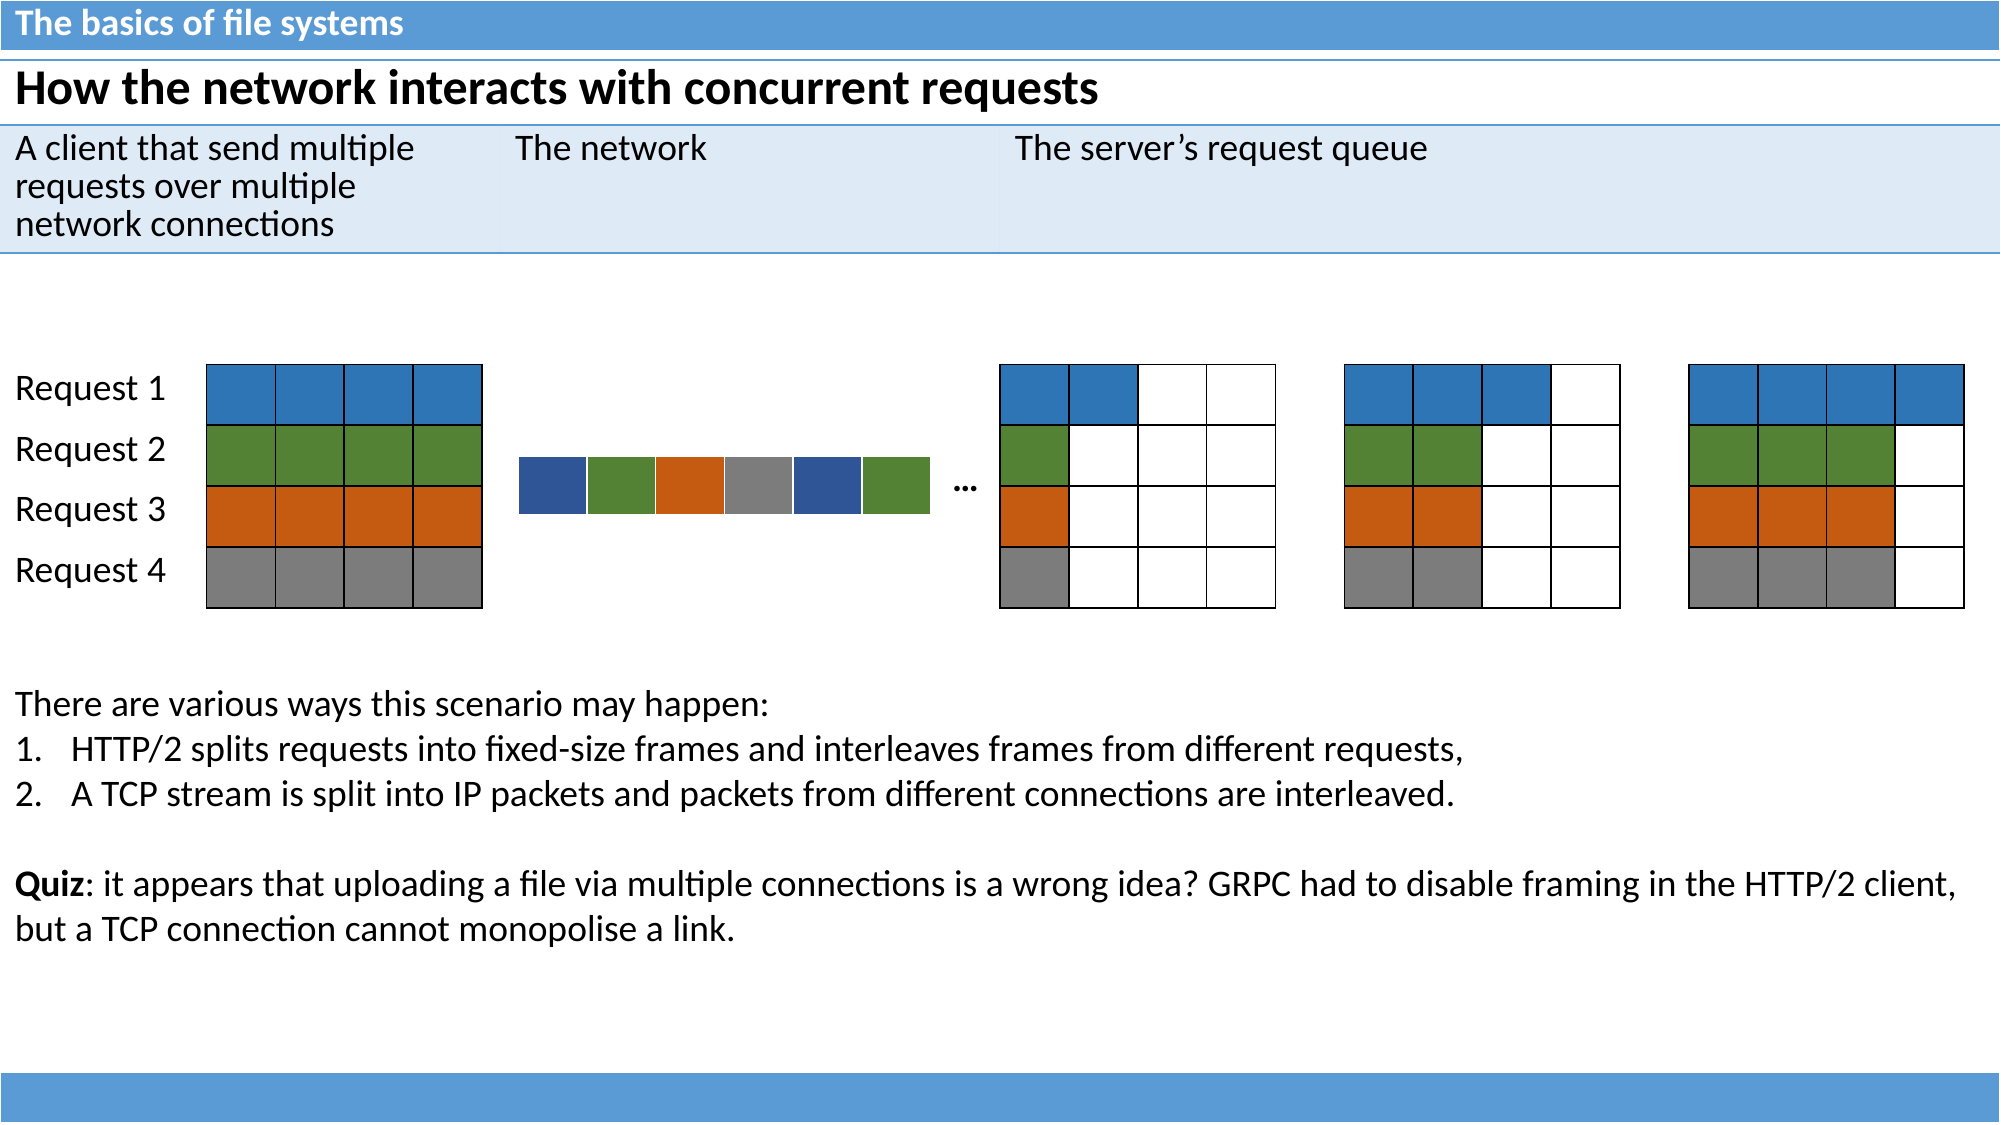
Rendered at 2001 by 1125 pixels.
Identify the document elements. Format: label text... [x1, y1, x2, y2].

table_cell [1070, 548, 1137, 607]
table_cell [1001, 548, 1068, 607]
table_cell [1827, 487, 1894, 546]
table_cell [1139, 548, 1206, 607]
table_header [345, 365, 412, 424]
table_header The basics of file systems [1, 1, 1999, 50]
table_header [1827, 365, 1894, 424]
table_header [1896, 365, 1963, 424]
table_cell [1827, 426, 1894, 485]
table_header [794, 457, 861, 514]
table_cell [414, 487, 481, 546]
table_header [1759, 365, 1826, 424]
table_cell [276, 548, 343, 607]
table_cell [1690, 548, 1757, 607]
table_cell [1896, 426, 1963, 485]
table_header [1483, 365, 1550, 424]
table_header [414, 365, 481, 424]
text_box There are various ways this scenario may happen: HTTP/2 splits requests into fixed-size frames and interleaves frames from different requests, A TCP stream is split into IP packets and packets from different connections are interleaved. Quiz: it appears that uploading a file via multiple connections is a wrong idea? GRPC had to disable framing in the HTTP/2 client, but a TCP connection cannot monopolise a link. [0, 671, 2000, 957]
table_cell Request 3 [0, 486, 206, 547]
table_cell The network [500, 126, 1000, 252]
table_header [276, 365, 343, 424]
table_header [1690, 365, 1757, 424]
table_cell [1690, 426, 1757, 485]
table_cell [1896, 487, 1963, 546]
table_cell [207, 487, 275, 546]
table_cell Request 4 [0, 547, 206, 608]
table_cell [1414, 548, 1481, 607]
table_cell [1759, 548, 1826, 607]
table_header [519, 457, 586, 514]
table_cell [207, 426, 275, 485]
table_header [1345, 365, 1412, 424]
table_cell [345, 548, 412, 607]
table_cell [276, 487, 343, 546]
table_header [1552, 365, 1619, 424]
table_cell [1483, 487, 1550, 546]
table_cell [1001, 487, 1068, 546]
table_cell [1001, 426, 1068, 485]
table_cell [1139, 426, 1206, 485]
table_cell [276, 426, 343, 485]
table_cell The server’s request queue [1000, 126, 2000, 252]
table_header [1070, 365, 1137, 424]
table_cell [1414, 426, 1481, 485]
table_header [1207, 365, 1275, 424]
table_cell [1414, 487, 1481, 546]
table_cell [1827, 548, 1894, 607]
table_cell A client that send multiple requests over multiple network connections [0, 126, 500, 252]
table_cell [1552, 426, 1619, 485]
table_header [1, 1073, 1999, 1122]
table_cell [1207, 548, 1275, 607]
table_header [725, 457, 792, 514]
table_cell Request 2 [0, 425, 206, 486]
table_header [207, 365, 275, 424]
table_cell [1345, 548, 1412, 607]
table_cell [414, 548, 481, 607]
table_cell [1552, 487, 1619, 546]
table_header How the network interacts with concurrent requests [0, 61, 2000, 124]
table_cell [207, 548, 275, 607]
table_header [588, 457, 655, 514]
table_header [1414, 365, 1481, 424]
table_cell [1759, 426, 1826, 485]
table_cell [1483, 548, 1550, 607]
table_cell [1070, 426, 1137, 485]
table_cell [345, 487, 412, 546]
table_cell [345, 426, 412, 485]
table_cell [1139, 487, 1206, 546]
table_header Request 1 [0, 364, 206, 425]
table_cell [1070, 487, 1137, 546]
table_cell [1690, 487, 1757, 546]
table_cell [1345, 487, 1412, 546]
table_cell [1345, 426, 1412, 485]
table_header … [932, 457, 999, 514]
table_cell [414, 426, 481, 485]
table_header [656, 457, 724, 514]
table_cell [1896, 548, 1963, 607]
table_header [863, 457, 930, 514]
table_cell [1759, 487, 1826, 546]
table_cell [1483, 426, 1550, 485]
table_header [1139, 365, 1206, 424]
table_cell [1207, 426, 1275, 485]
table_cell [1552, 548, 1619, 607]
table_cell [1207, 487, 1275, 546]
table_header [1001, 365, 1068, 424]
